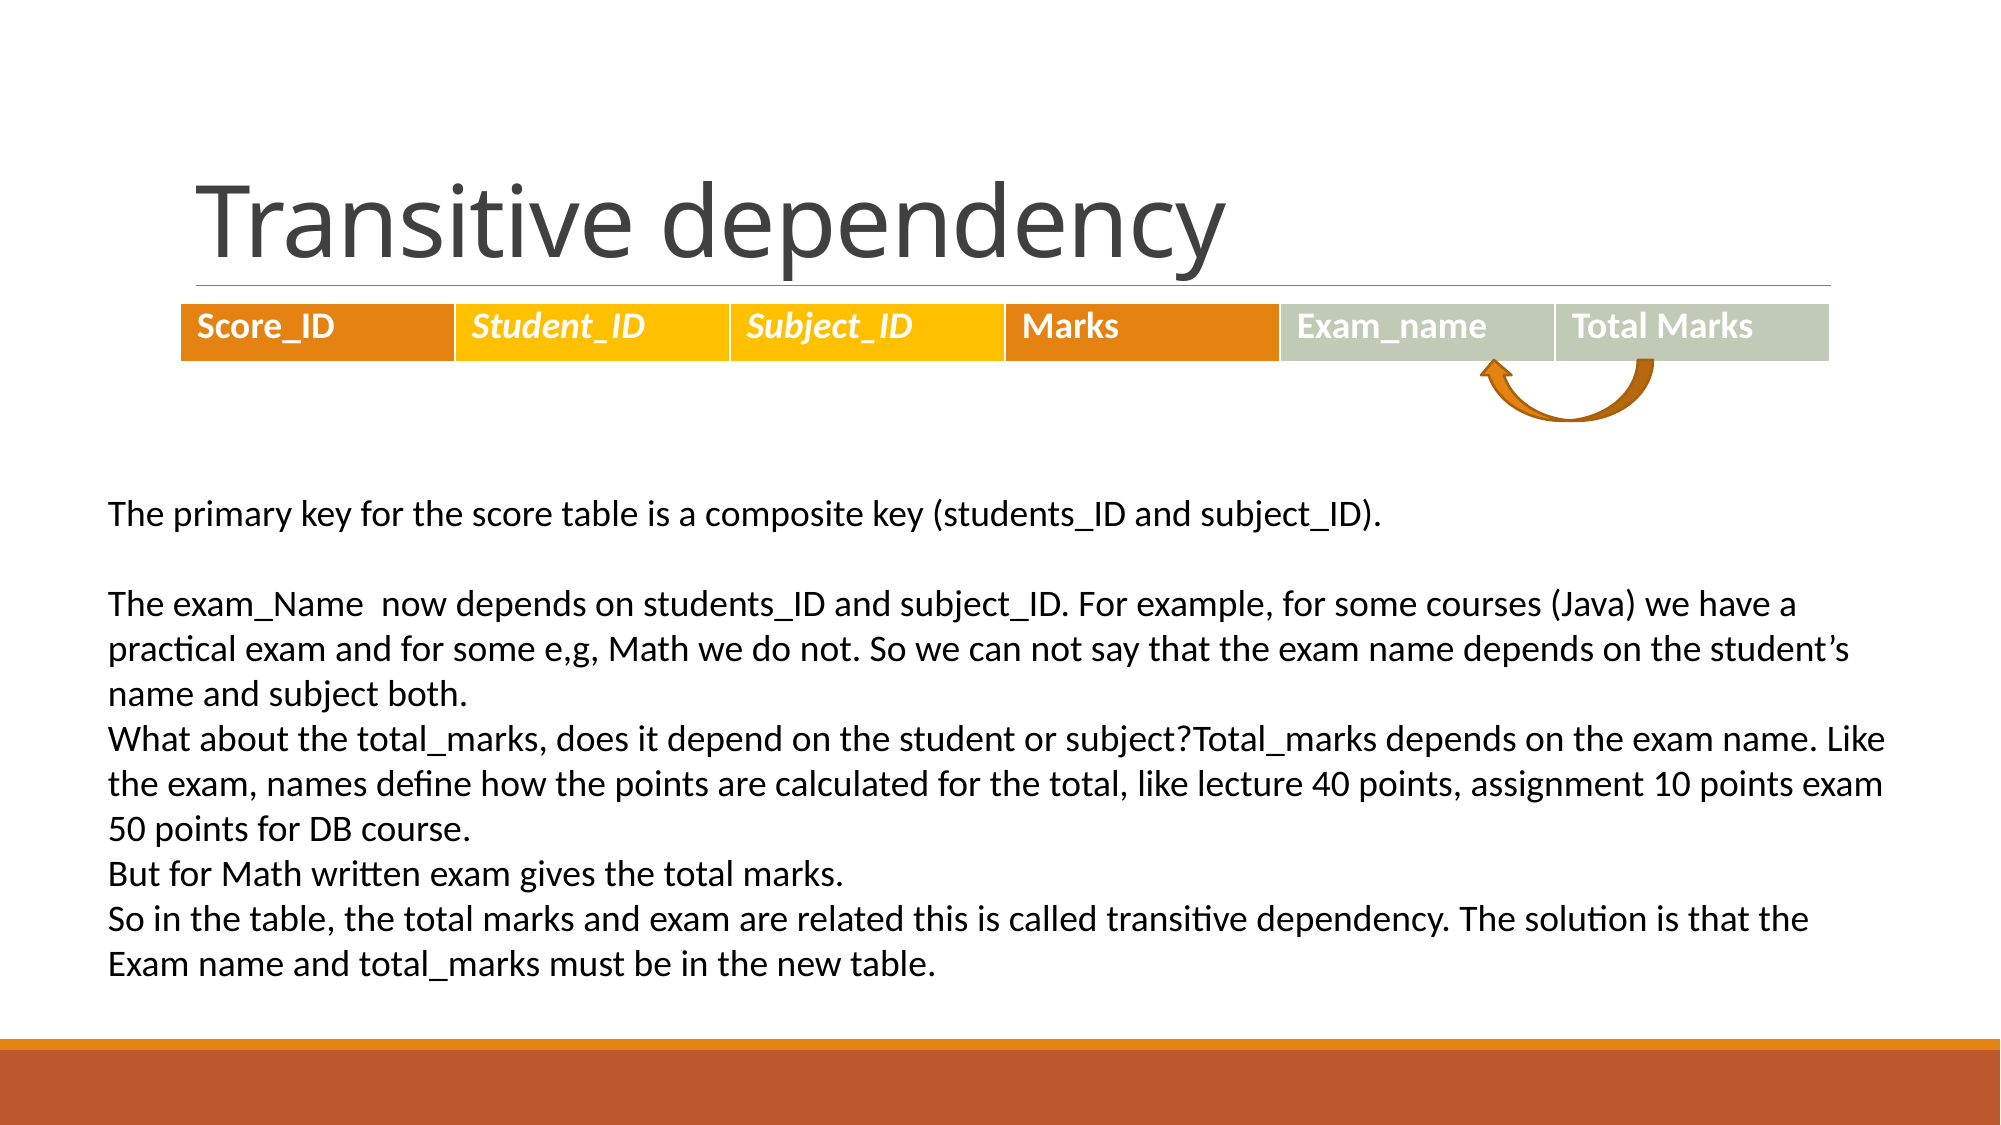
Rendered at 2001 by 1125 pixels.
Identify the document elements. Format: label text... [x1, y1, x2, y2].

table_header Subject_ID [731, 304, 1004, 361]
text_box The primary key for the score table is a composite key (students_ID and subject_ID). The exam_Name now depends on students_ID and subject_ID. For example, for some courses (Java) we have a practical exam and for some e,g, Math we do not. So we can not say that the exam name depends on the student’s name and subject both. What about the total_marks, does it depend on the student or subject?Total_marks depends on the exam name. Like the exam, names define how the points are calculated for the total, like lecture 40 points, assignment 10 points exam 50 points for DB course. But for Math written exam gives the total marks. So in the table, the total marks and exam are related this is called transitive dependency. The solution is that the Exam name and total_marks must be in the new table. [93, 481, 1907, 1036]
text_box [1479, 358, 1655, 423]
table_header Total Marks [1556, 304, 1829, 361]
title Transitive dependency [180, 47, 1830, 285]
table_header Exam_name [1281, 304, 1554, 361]
table_header Student_ID [456, 304, 729, 361]
table_header Marks [1006, 304, 1279, 361]
table_header Score_ID [181, 304, 454, 361]
